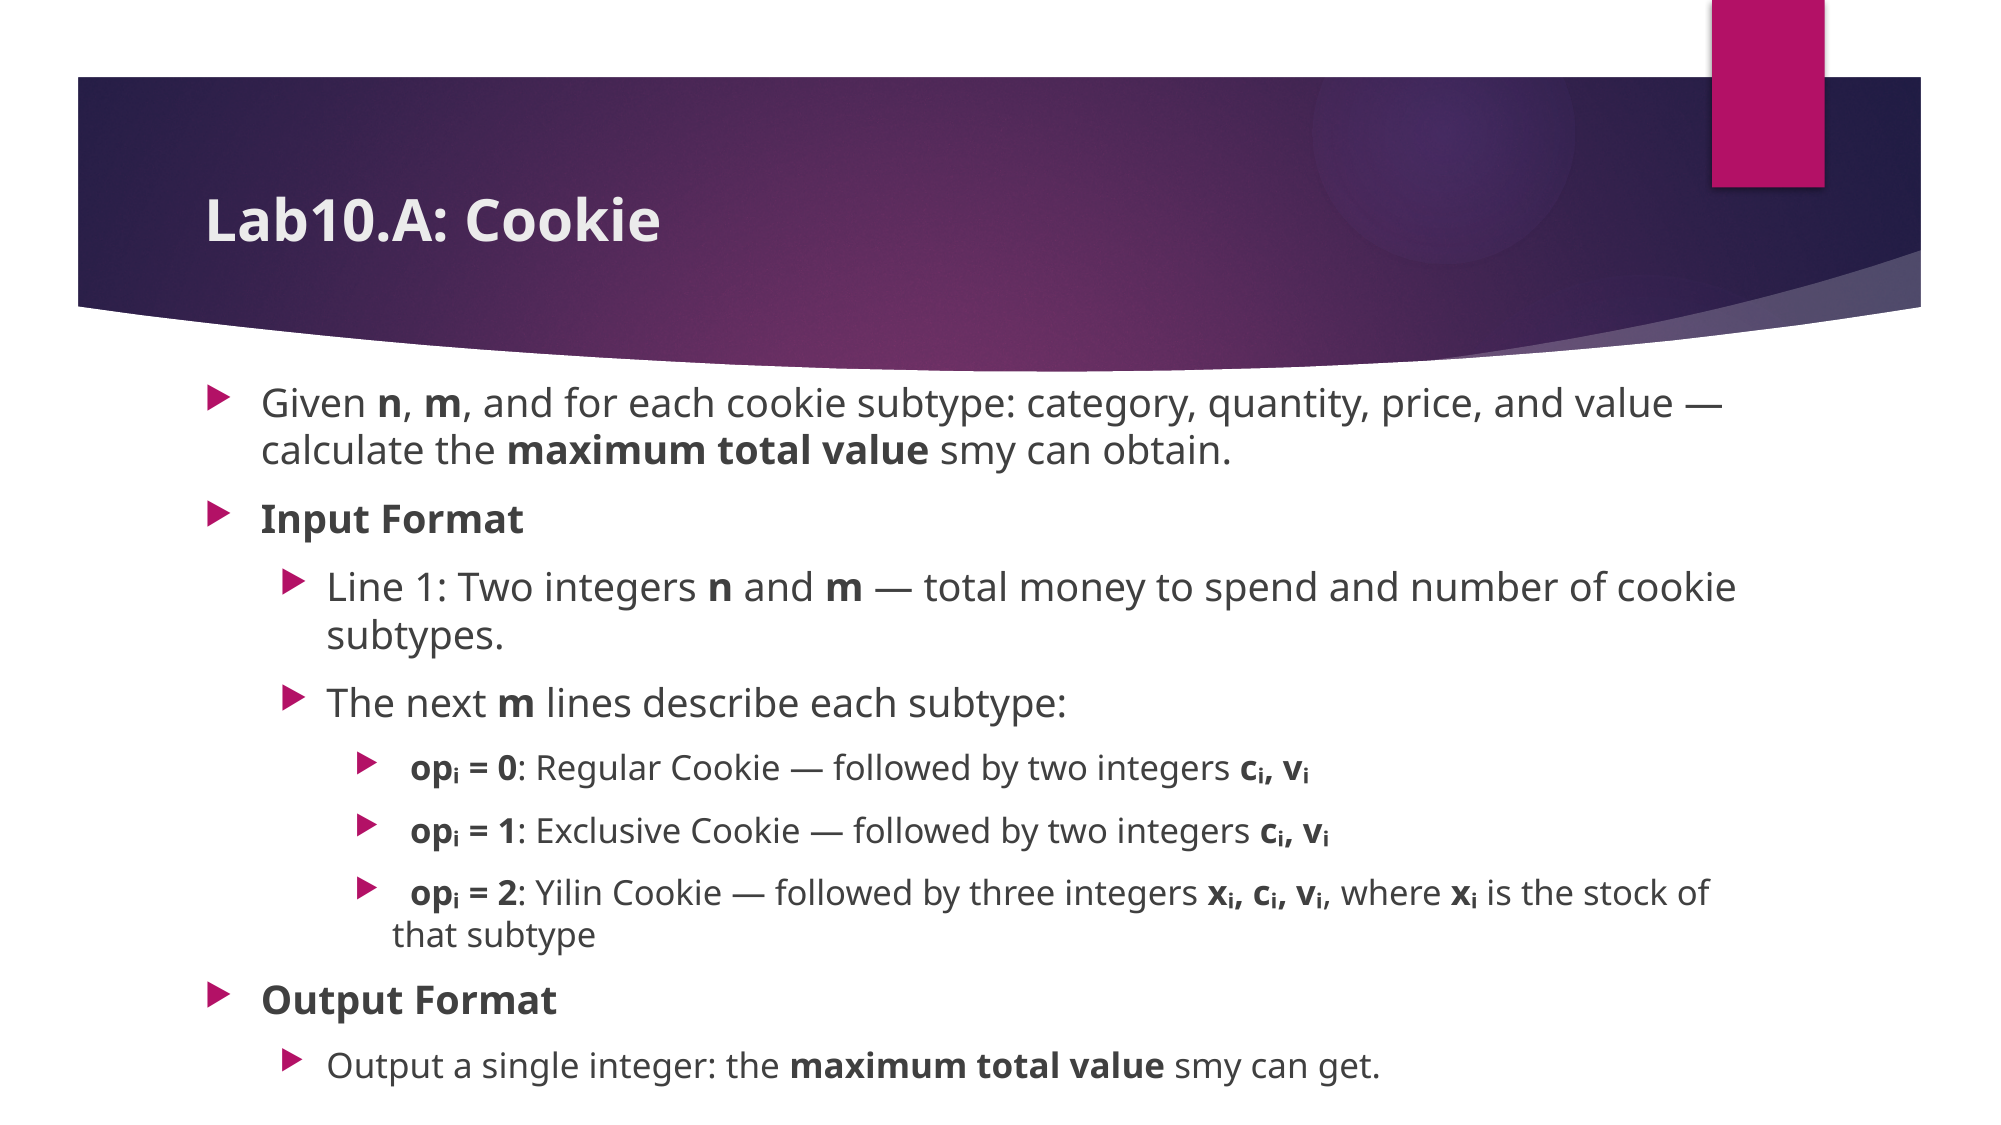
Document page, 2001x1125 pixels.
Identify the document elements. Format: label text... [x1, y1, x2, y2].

title Lab10.A: Cookie [189, 159, 1627, 276]
list Given n, m, and for each cookie subtype: category, quantity, price, and value — calculate the maximum total value smy can obtain. Input Format Line 1: Two integers n and m — total money to spend and number of cookie subtypes. The next m lines describe each subtype: opᵢ = 0: Regular Cookie — followed by two integers cᵢ, vᵢ opᵢ = 1: Exclusive Cookie — followed by two integers cᵢ, vᵢ opᵢ = 2: Yilin Cookie — followed by three integers xᵢ, cᵢ, vᵢ, where xᵢ is the stock of that subtype Output Format Output a single integer: the maximum total value smy can get. [189, 370, 1773, 1005]
